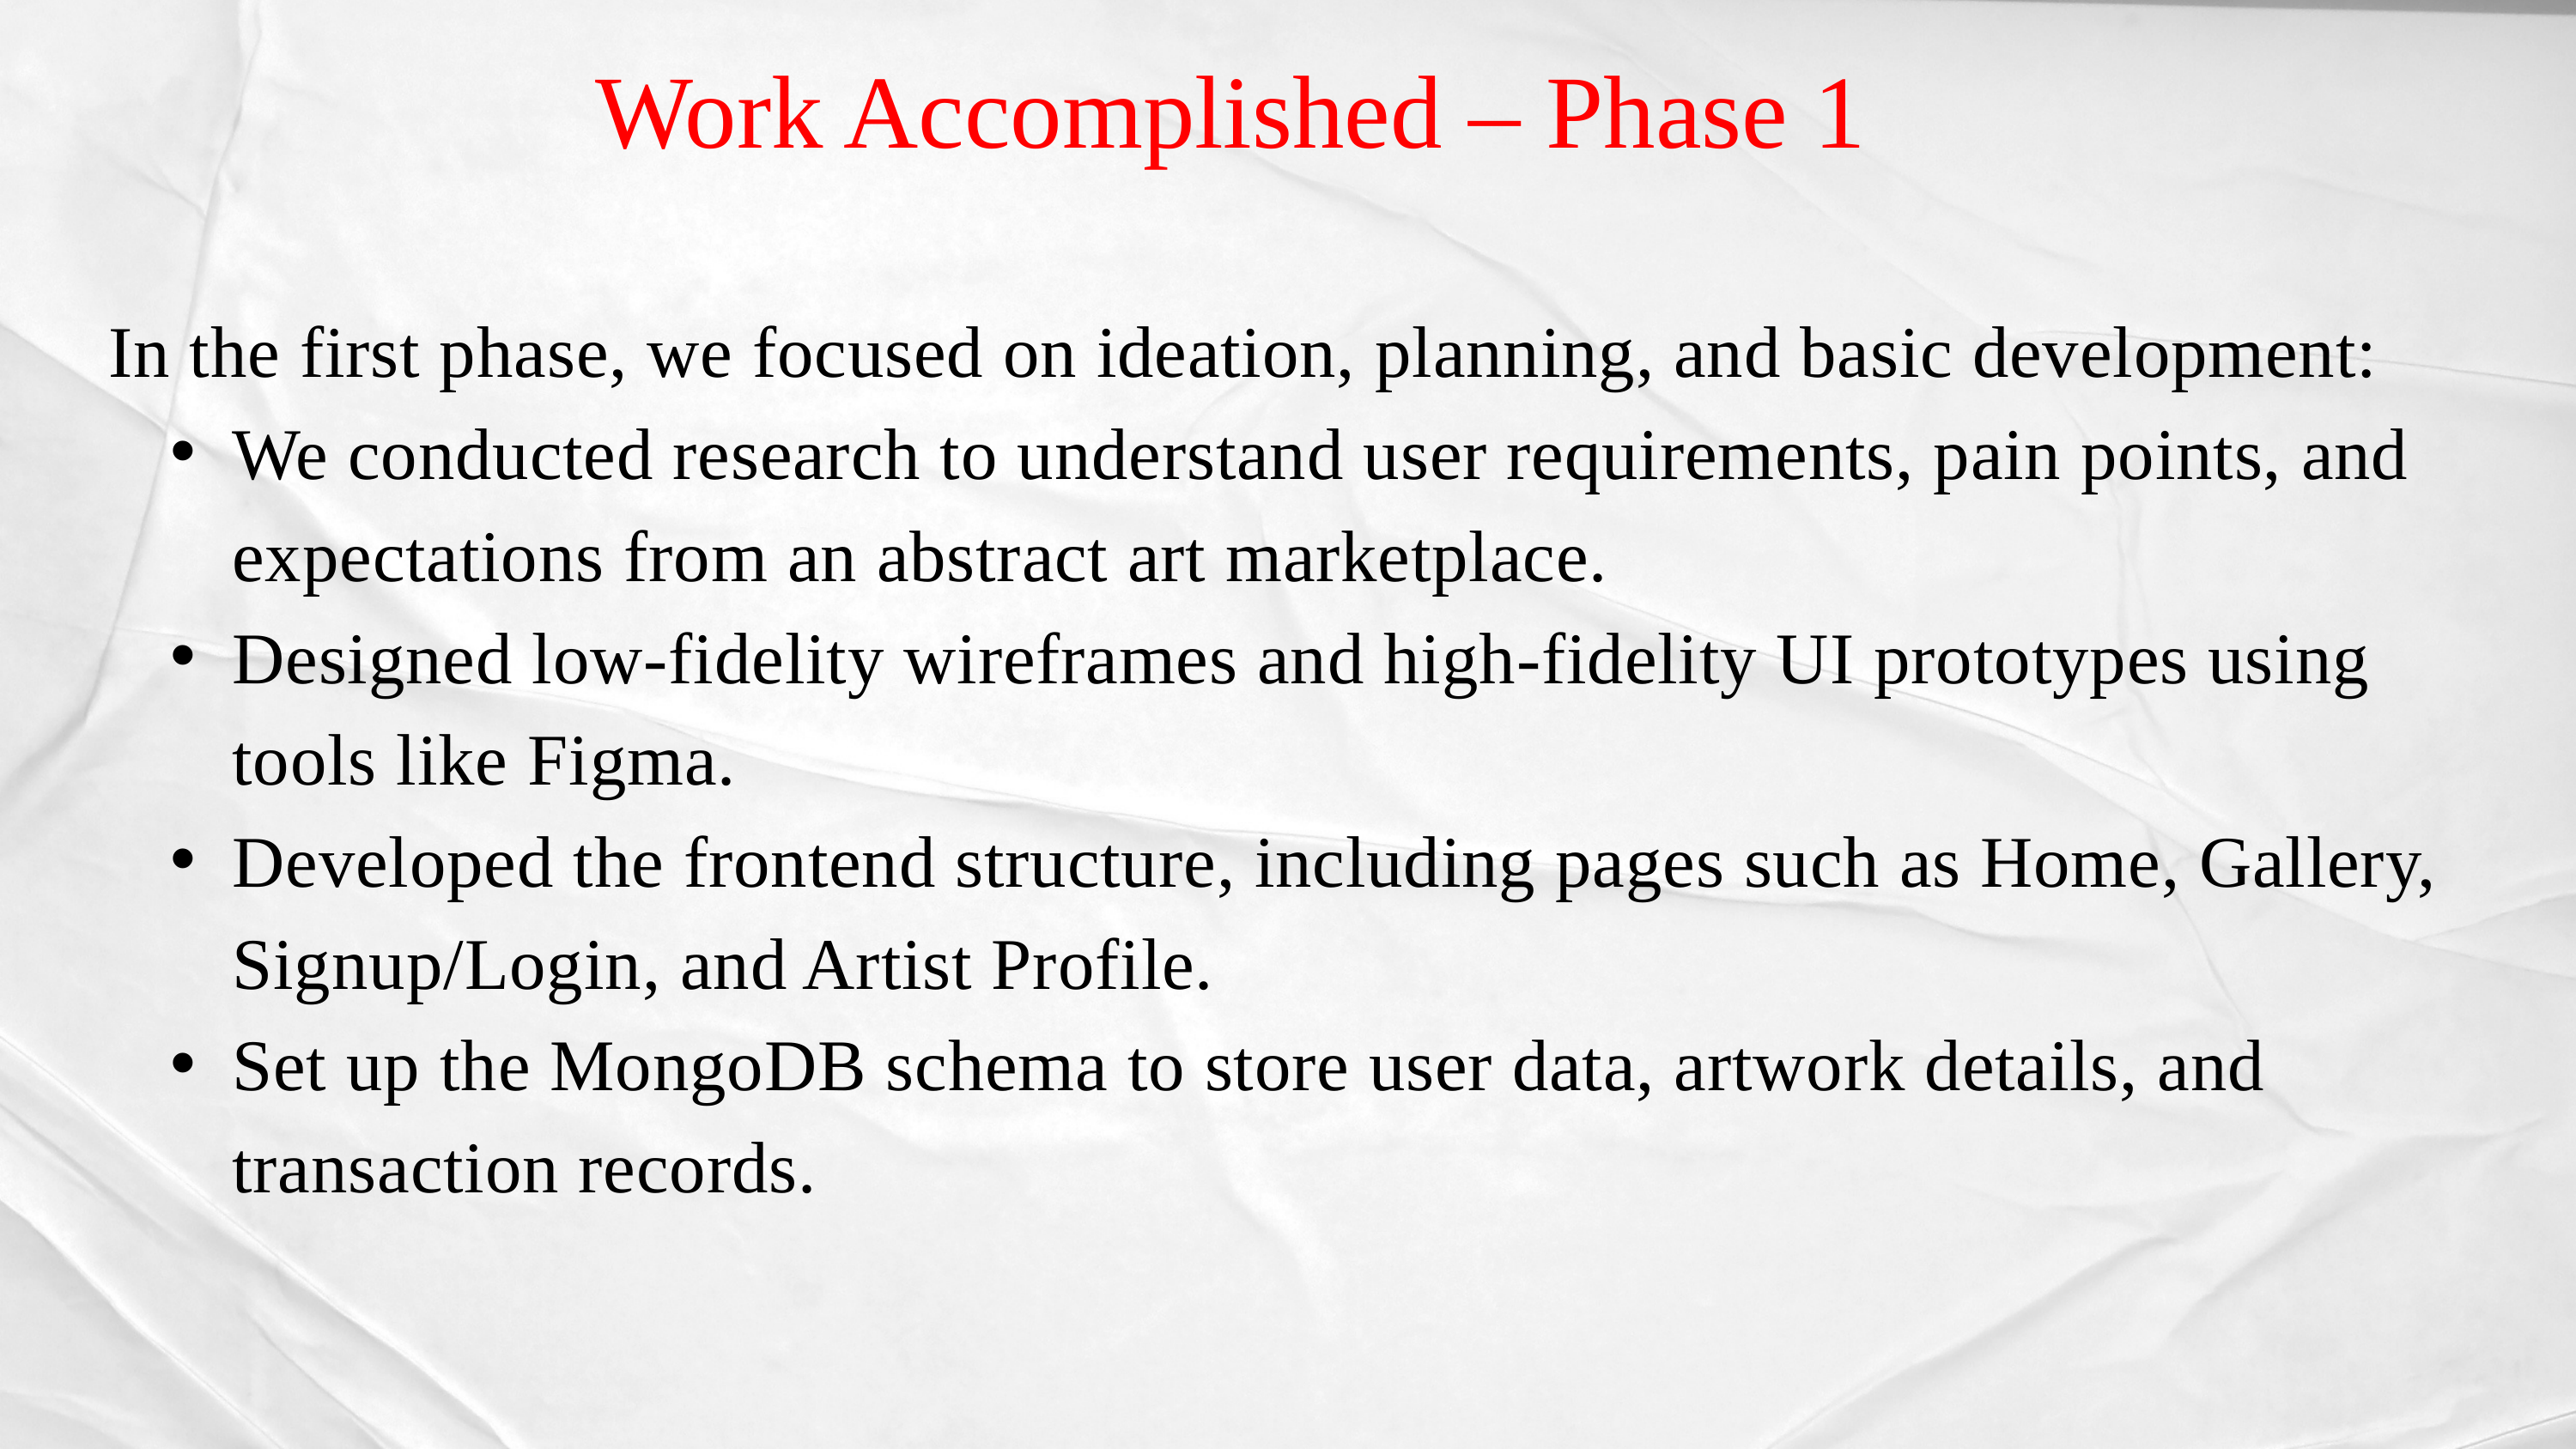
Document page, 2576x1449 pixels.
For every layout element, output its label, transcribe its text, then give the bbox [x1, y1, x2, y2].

text_box In the first phase, we focused on ideation, planning, and basic development: We conducted research to understand user requirements, pain points, and expectations from an abstract art marketplace. Designed low-fidelity wireframes and high-fidelity UI prototypes using tools like Figma. Developed the frontend structure, including pages such as Home, Gallery, Signup/Login, and Artist Profile. Set up the MongoDB schema to store user data, artwork details, and transaction records. [108, 290, 2468, 1287]
text_box Work Accomplished – Phase 1 [537, 23, 1899, 169]
text_box [0, 0, 2576, 1449]
